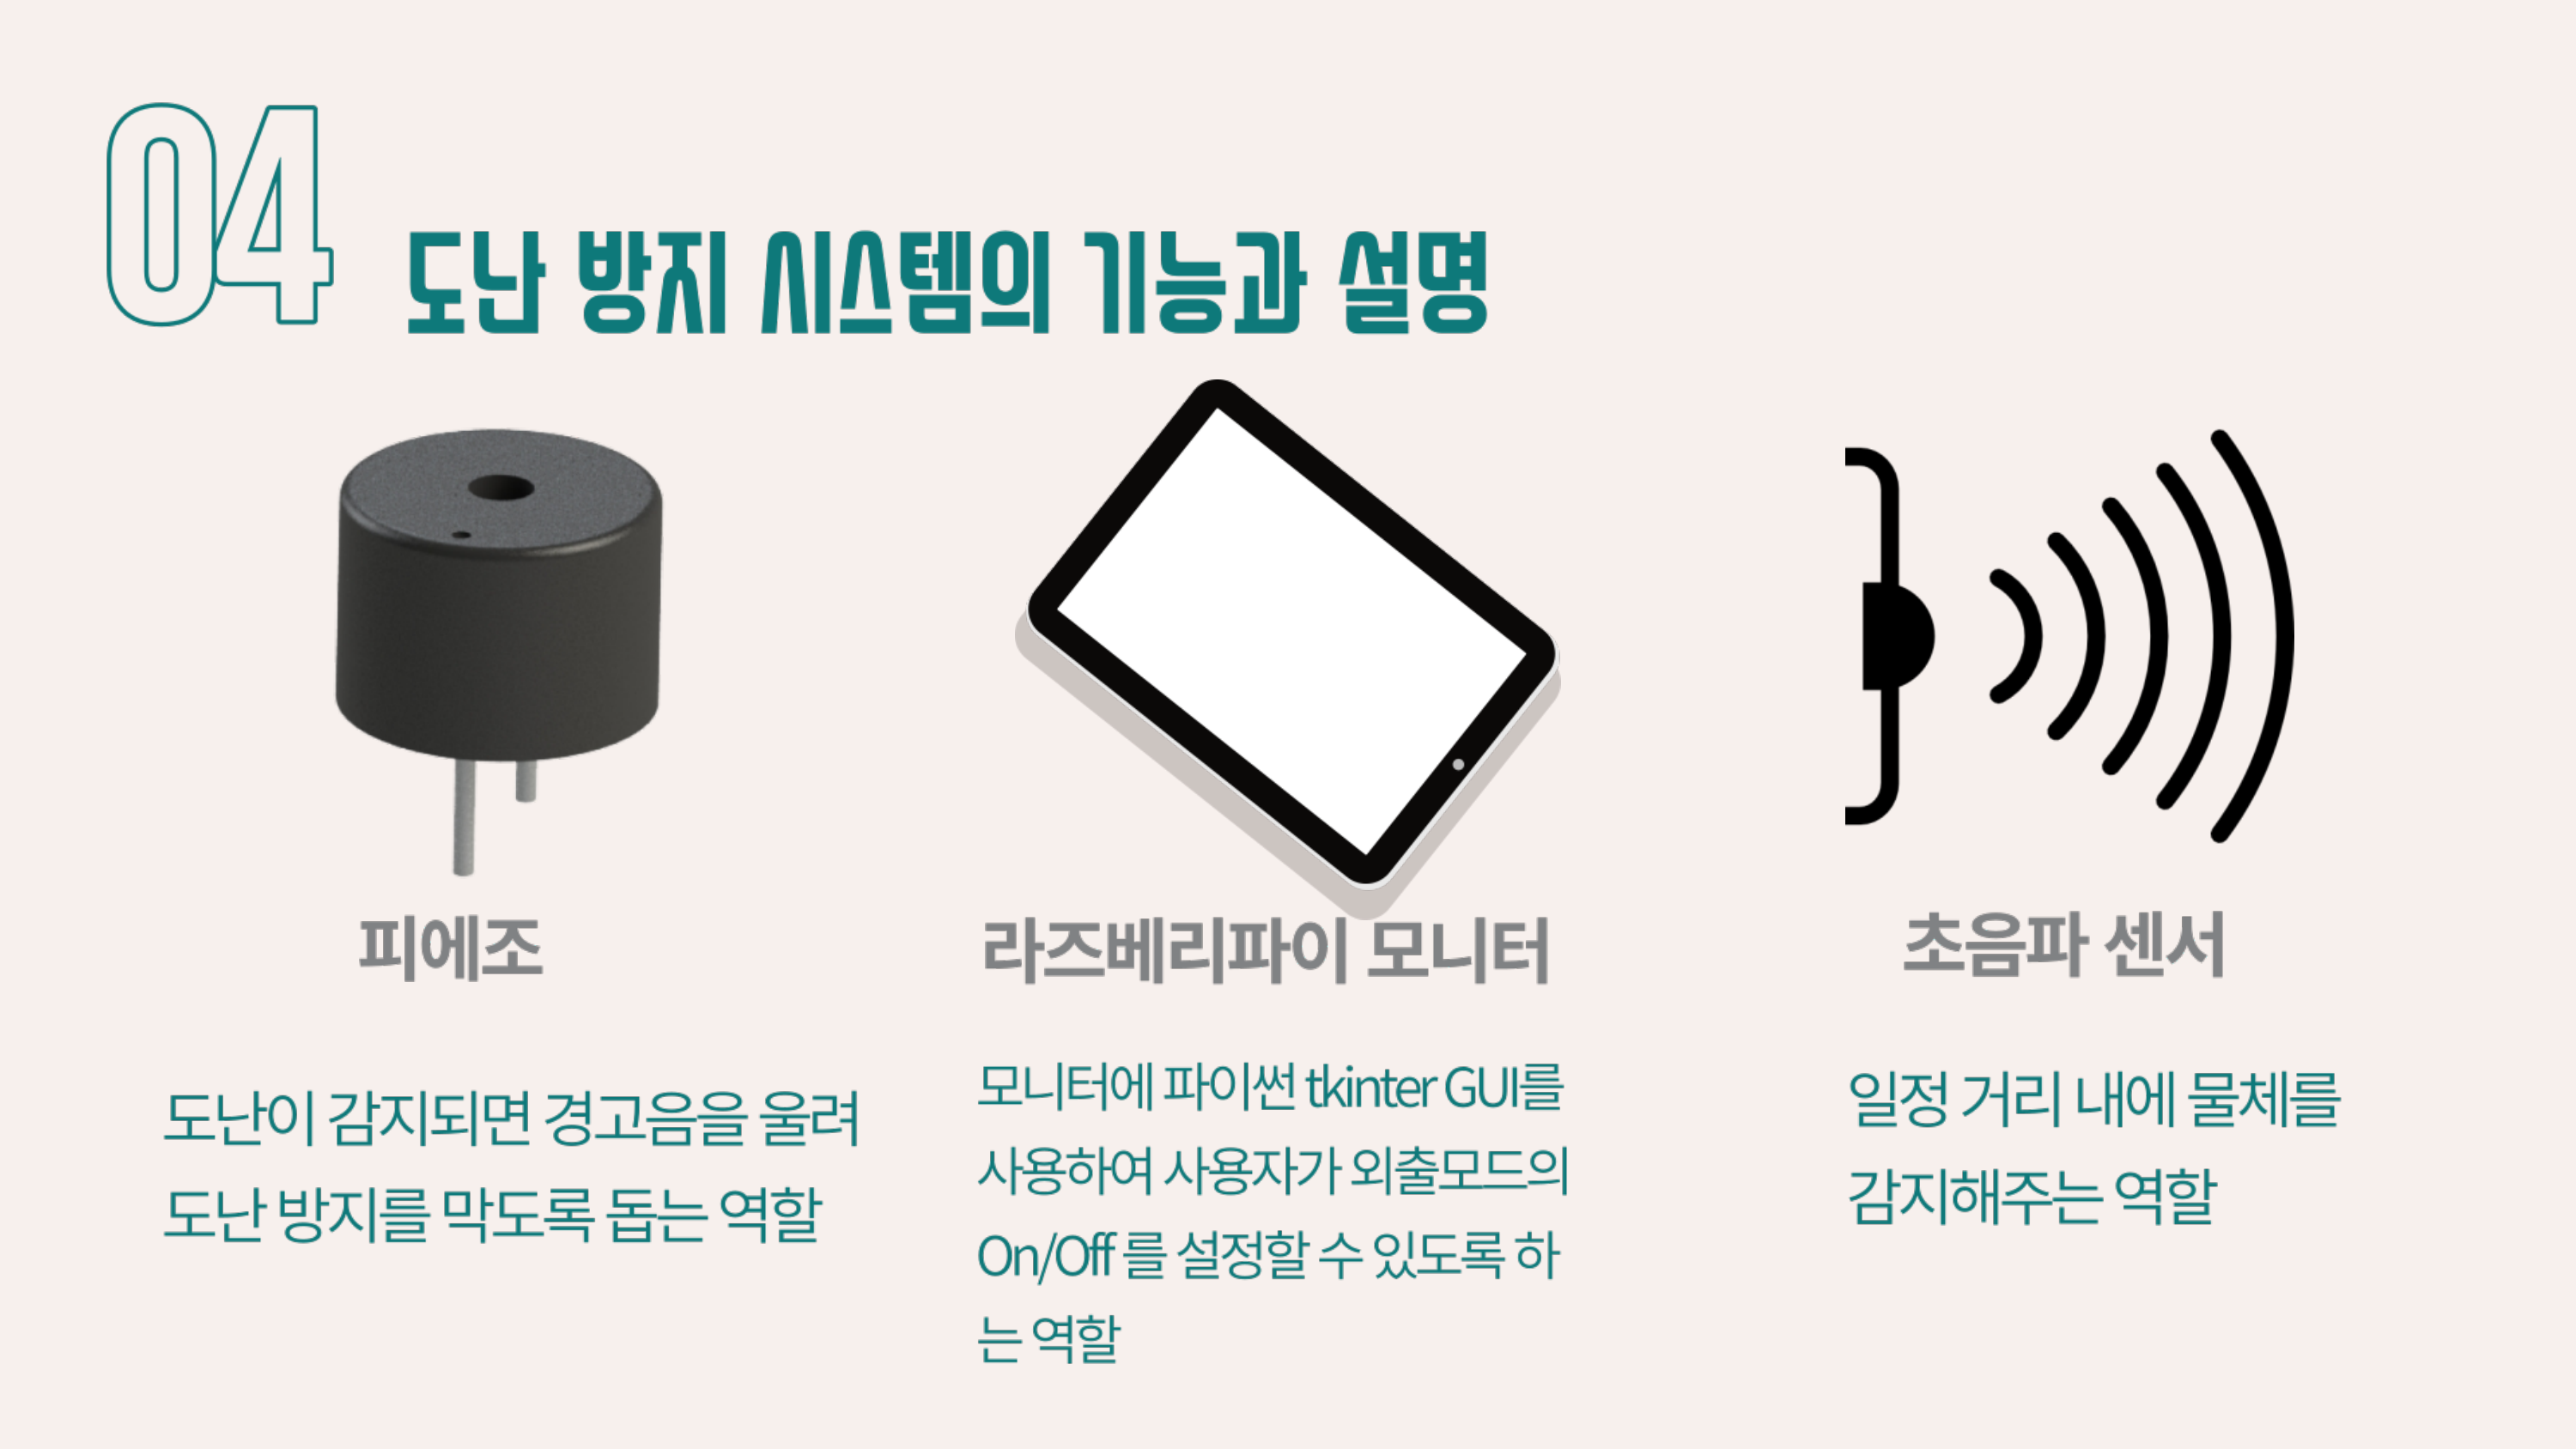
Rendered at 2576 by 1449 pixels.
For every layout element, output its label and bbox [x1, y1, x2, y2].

picture [968, 1038, 1594, 1388]
picture [152, 1064, 886, 1274]
picture [0, 0, 1547, 668]
picture [1836, 1044, 2371, 1254]
text_box [222, 355, 776, 909]
picture [969, 887, 1581, 1017]
picture [345, 909, 576, 1016]
text_box [1015, 379, 1561, 920]
text_box [1845, 412, 2294, 861]
picture [1890, 881, 2255, 1011]
